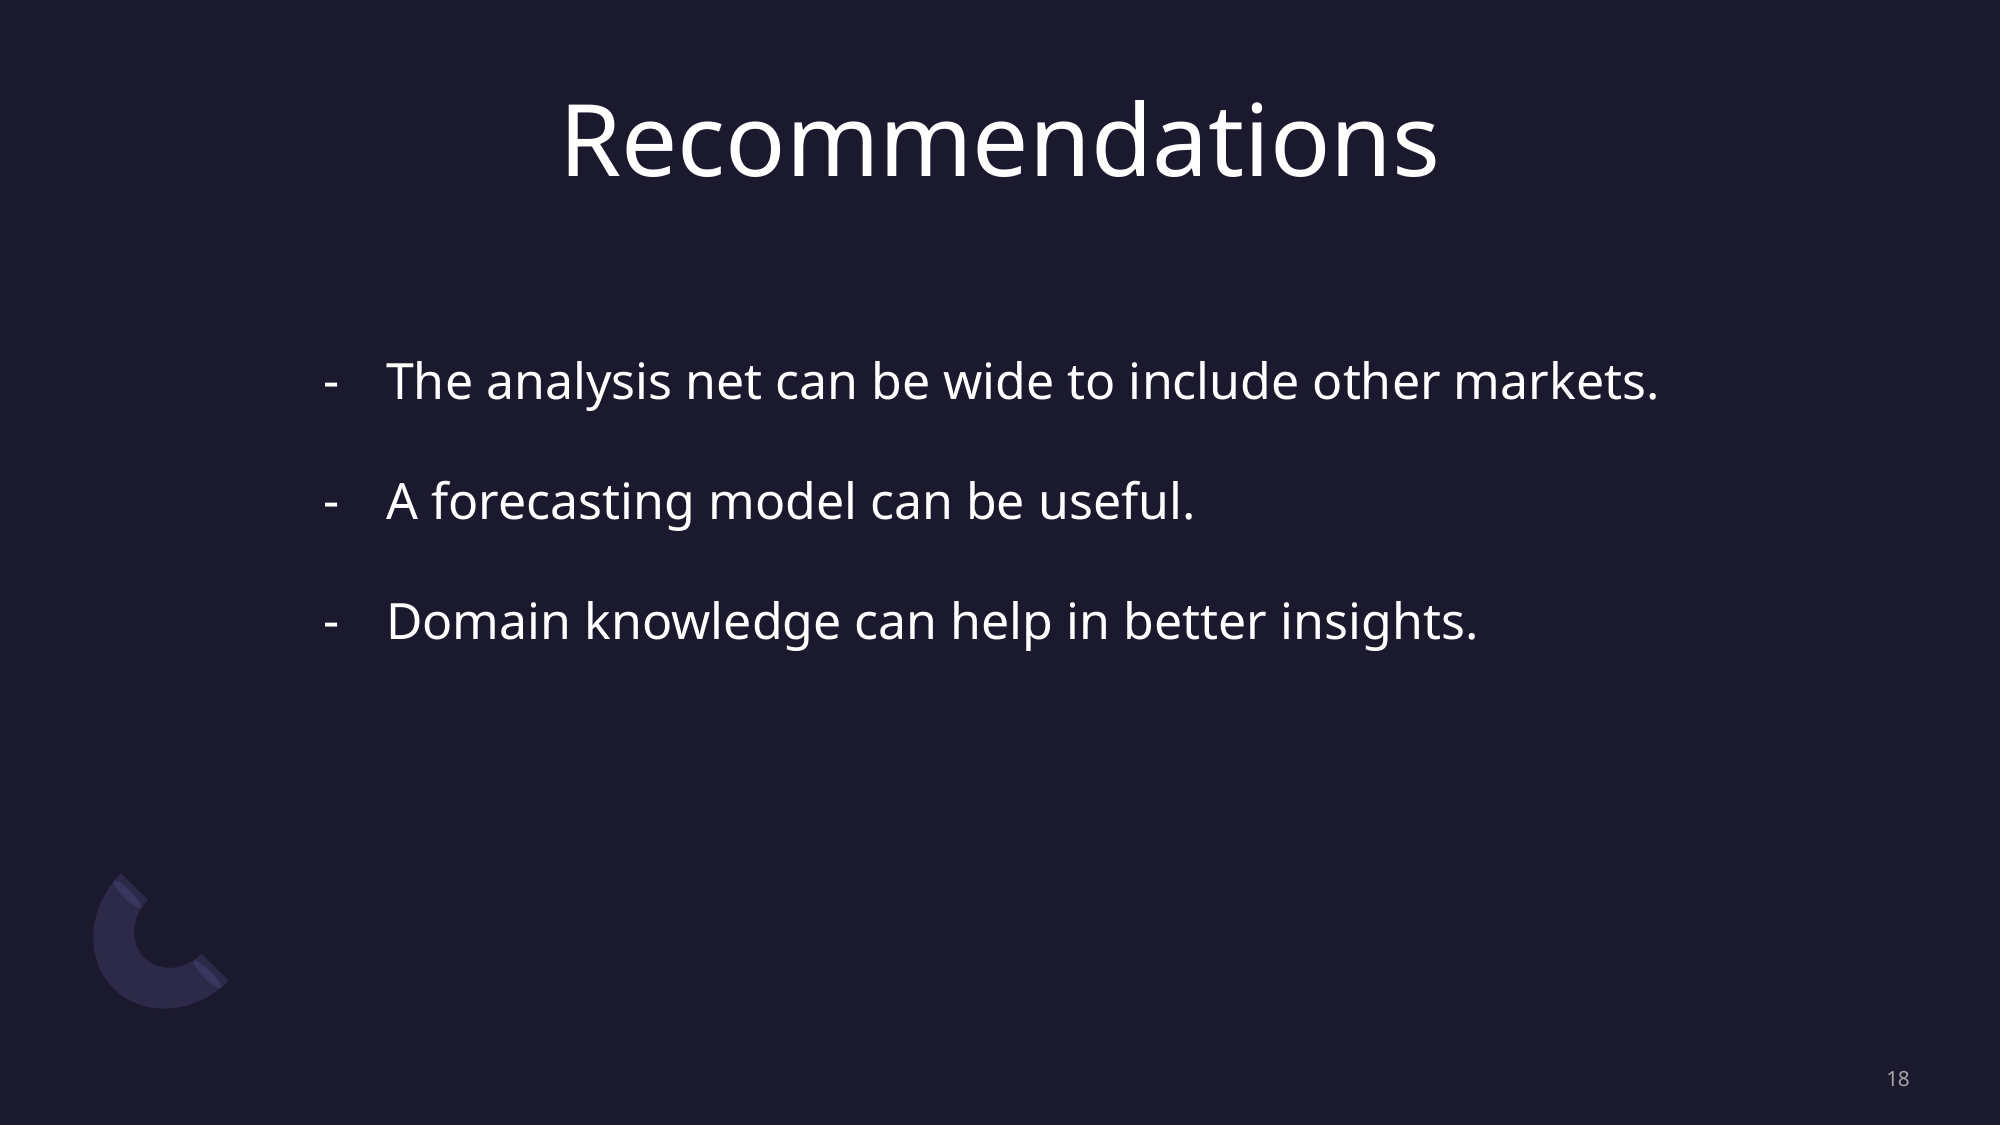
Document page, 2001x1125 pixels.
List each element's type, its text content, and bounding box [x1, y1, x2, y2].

title Recommendations [90, 90, 1910, 309]
slide_number 18 [1632, 1067, 1910, 1093]
text_box The analysis net can be wide to include other markets. A forecasting model can be useful. Domain knowledge can help in better insights. [296, 274, 1706, 760]
